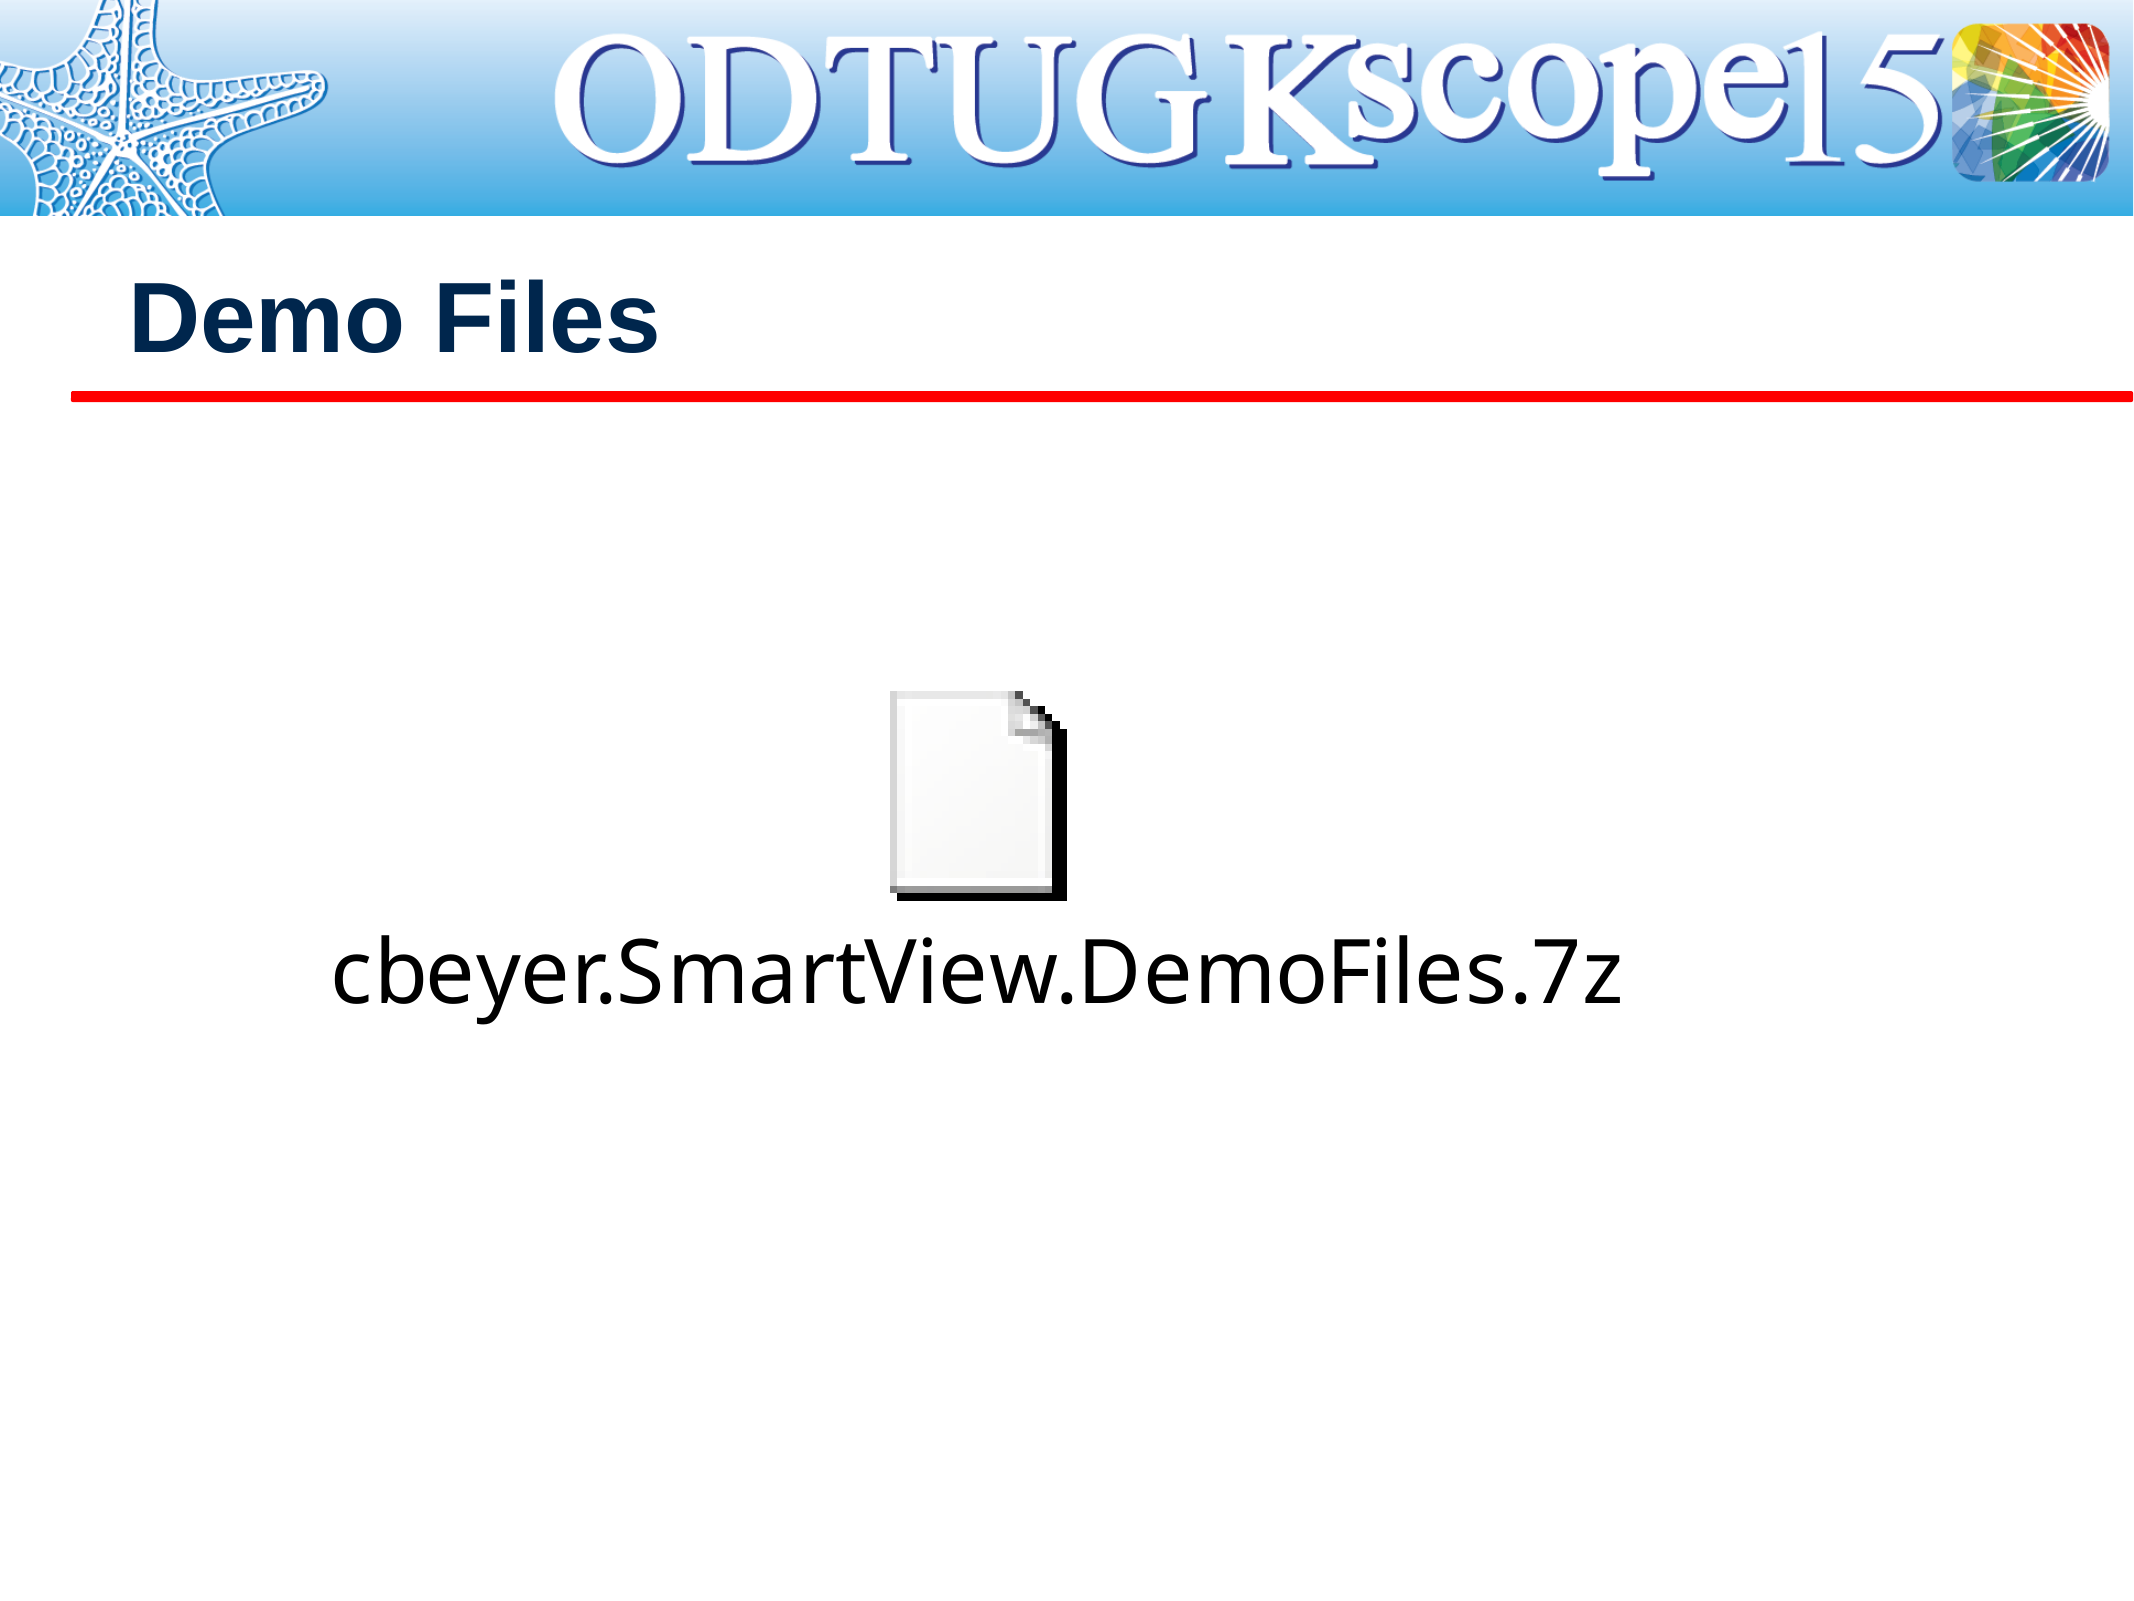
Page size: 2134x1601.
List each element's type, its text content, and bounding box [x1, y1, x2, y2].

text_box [216, 662, 1735, 1057]
picture [0, 0, 2134, 216]
title Demo Files [106, 248, 2134, 392]
